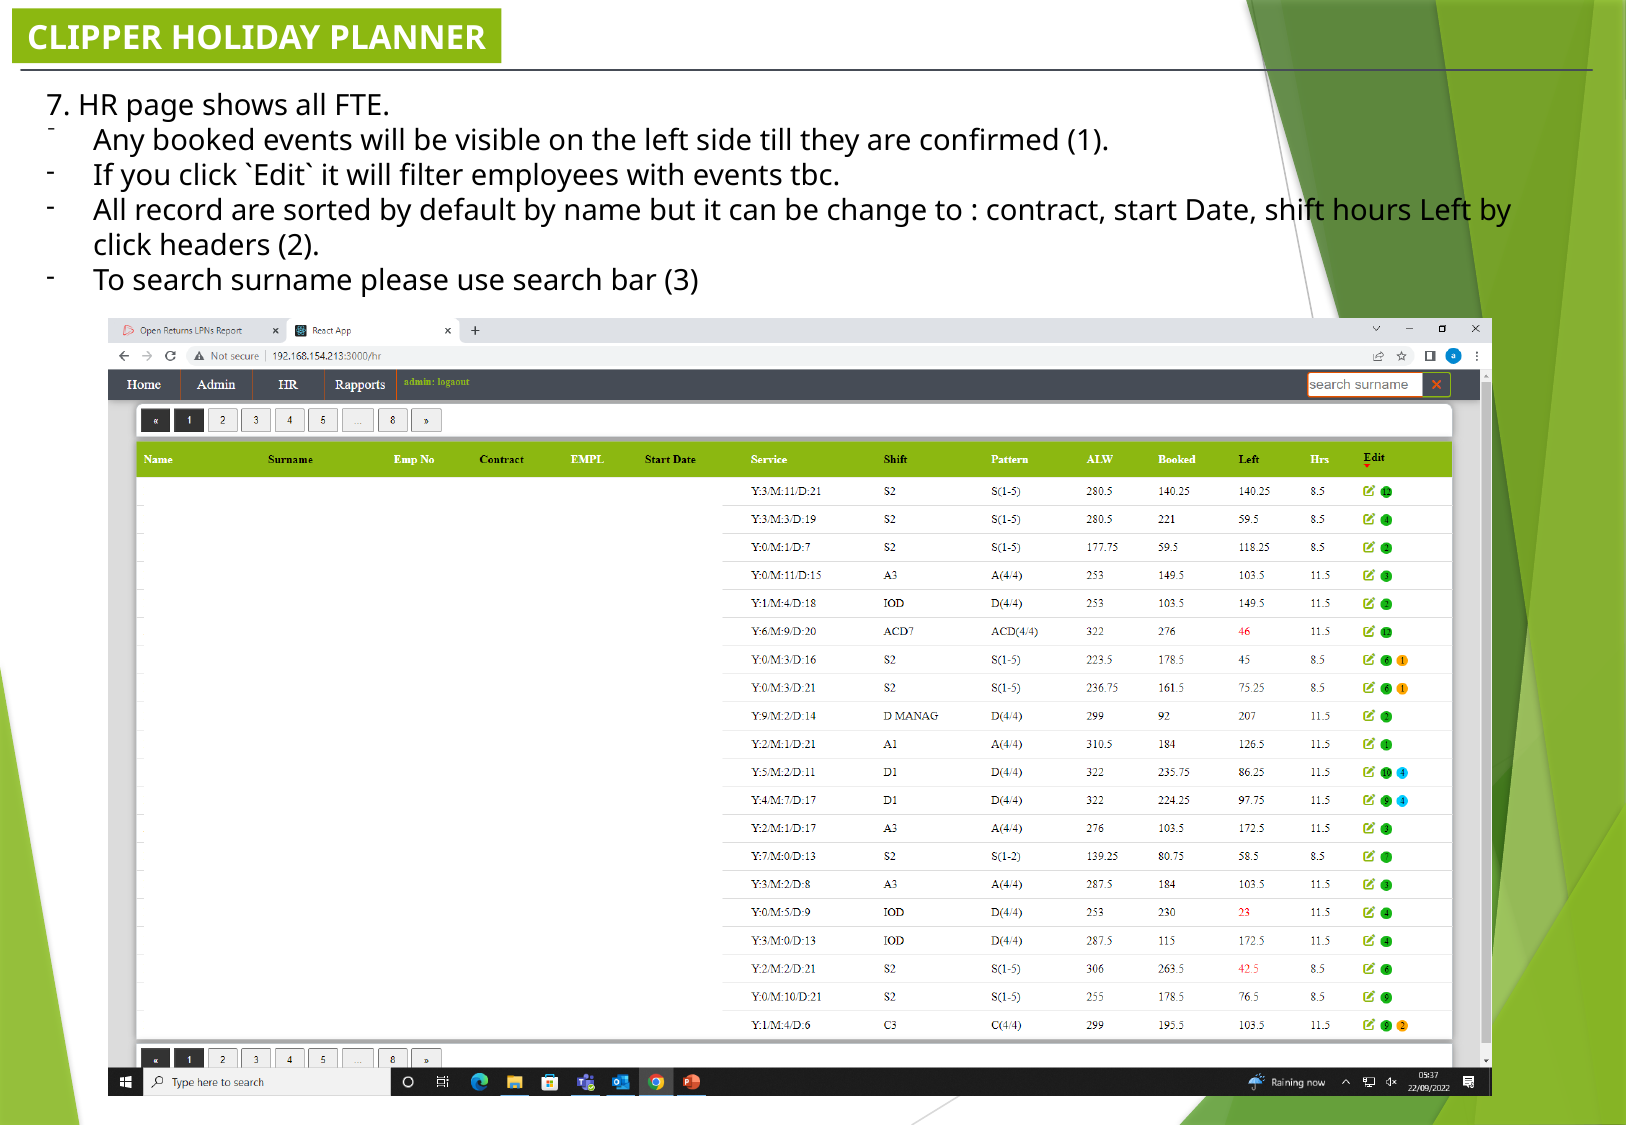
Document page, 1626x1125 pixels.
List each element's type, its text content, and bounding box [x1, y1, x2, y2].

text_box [259, 352, 1495, 708]
text_box 7. HR page shows all FTE. Any booked events will be visible on the left side till they are confirmed (1). If you click `Edit` it will filter employees with events tbc. All record are sorted by default by name but it can be change to : contract, start Date, shift hours Left by click headers (2). To search surname please use search bar (3) [31, 82, 1569, 339]
picture [108, 317, 1492, 1097]
text_box CLIPPER HOLIDAY PLANNER [12, 8, 502, 64]
